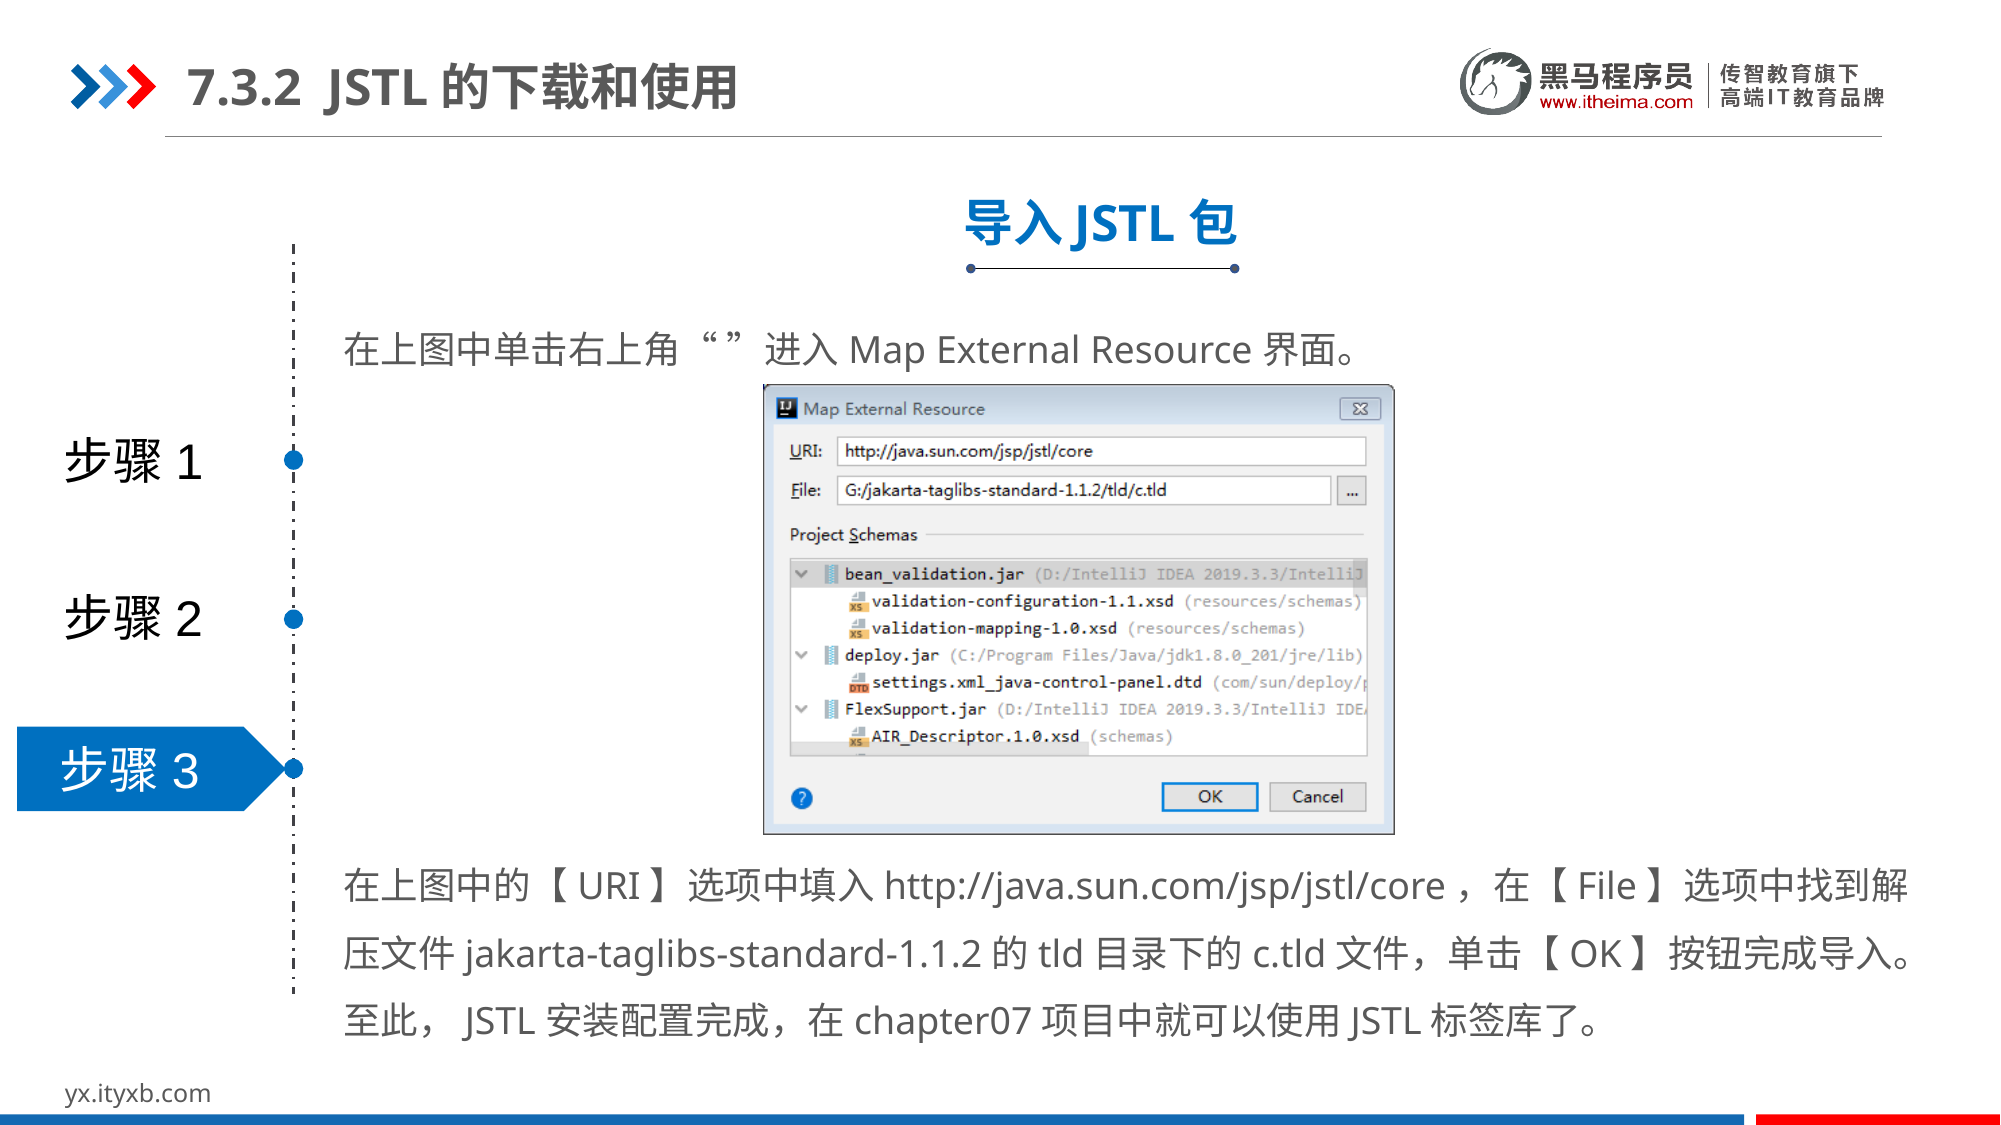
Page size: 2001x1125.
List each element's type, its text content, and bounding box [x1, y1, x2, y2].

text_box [7, 726, 286, 812]
text_box [294, 449, 305, 471]
text_box [282, 449, 293, 471]
text_box 步骤1 [0, 421, 267, 497]
picture [763, 384, 1395, 835]
picture [1460, 48, 1887, 115]
text_box 7.3.2 JSTL的下载和使用 [187, 43, 764, 127]
text_box [286, 758, 293, 780]
text_box 导入JSTL包 [944, 183, 1258, 259]
text_box 步骤2 [0, 579, 267, 654]
text_box [294, 608, 305, 630]
text_box [294, 757, 305, 780]
text_box 在上图中的【URI】选项中填入http://java.sun.com/jsp/jstl/core，在【File】选项中找到解压文件jakarta-taglibs-standard-1.1.2的tld目录下的c.tld文件，单击【OK】按钮完成导入。至此，JSTL安装配置完成，在chapter07项目中就可以使用JSTL标签库了。 [328, 832, 1944, 1066]
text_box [966, 264, 1239, 273]
text_box 在上图中单击右上角“ ”进入Map External Resource界面。 [328, 295, 1944, 378]
text_box [282, 608, 293, 630]
